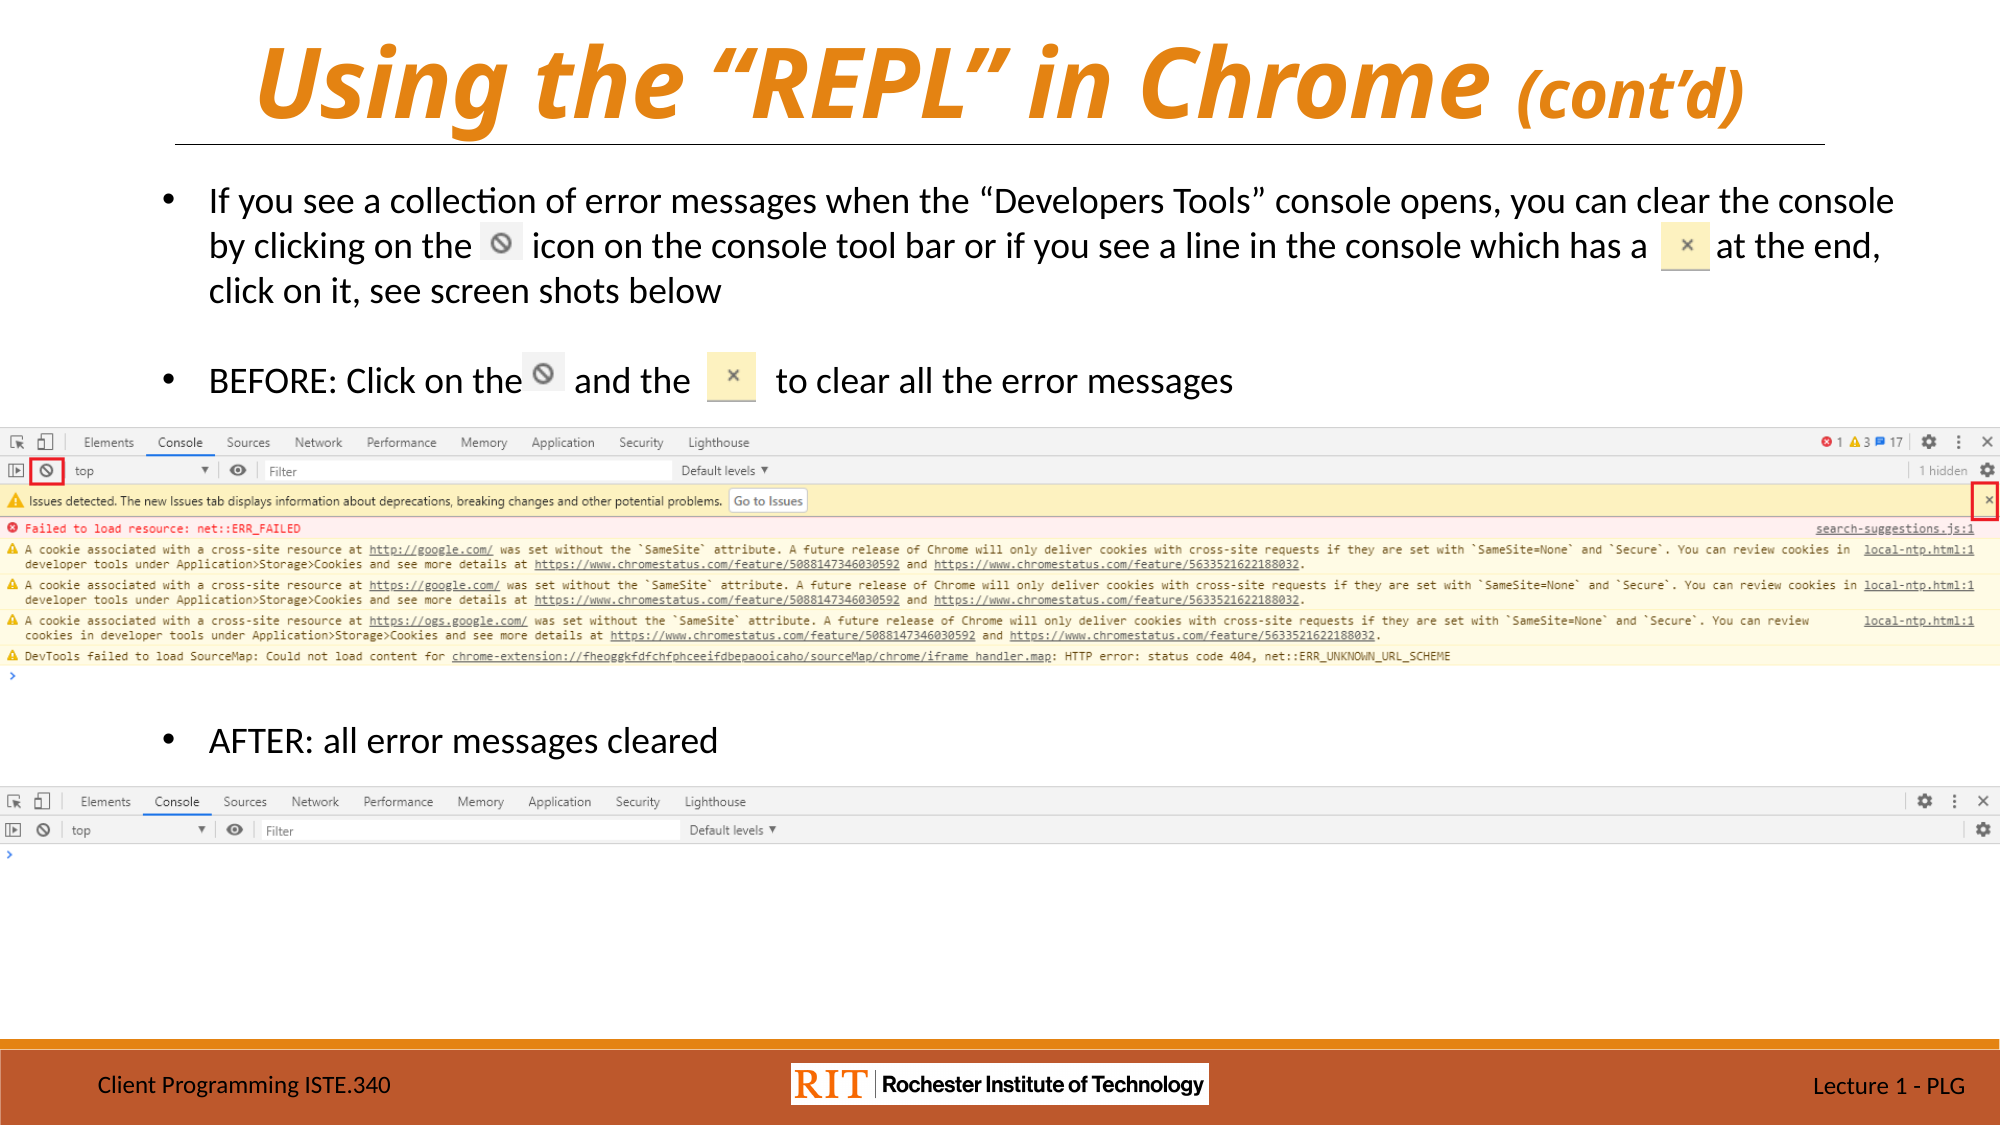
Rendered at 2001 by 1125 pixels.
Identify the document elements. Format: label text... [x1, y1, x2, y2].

text_box Lecture 1 - PLG [1778, 1061, 2000, 1107]
text_box If you see a collection of error messages when the “Developers Tools” console opens, you can clear the console by clicking on the icon on the console tool bar or if you see a line in the console which has a at the end, click on it, see screen shots below BEFORE: Click on the and the to clear all the error messages AFTER: all error messages cleared [72, 709, 1928, 768]
picture [521, 352, 565, 391]
picture [790, 1062, 1209, 1105]
picture [1660, 221, 1711, 271]
picture [0, 783, 2000, 881]
text_box If you see a collection of error messages when the “Developers Tools” console opens, you can clear the console by clicking on the icon on the console tool bar or if you see a line in the console which has a at the end, click on it, see screen shots below BEFORE: Click on the and the to clear all the error messages AFTER: all error messages cleared [72, 168, 1928, 423]
text_box Client Programming ISTE.340 [0, 1061, 534, 1106]
text_box Using the “REPL” in Chrome (cont’d) [174, 31, 1825, 143]
picture [479, 221, 523, 261]
picture [0, 425, 2000, 700]
picture [706, 352, 757, 402]
